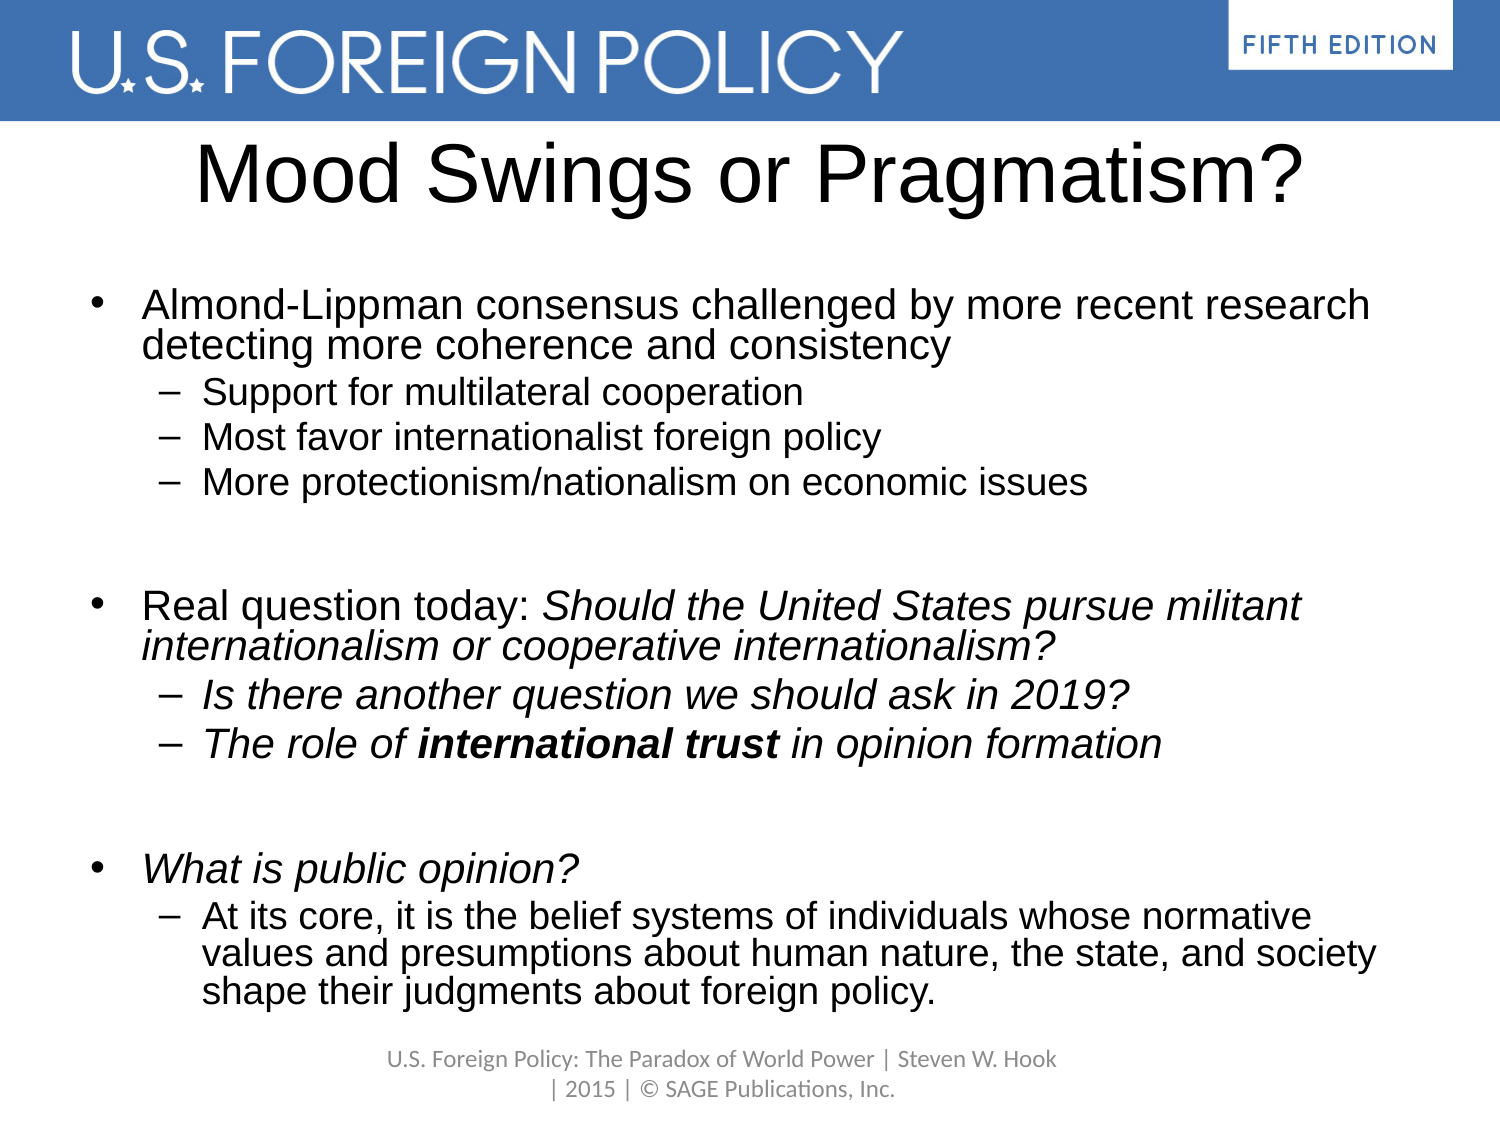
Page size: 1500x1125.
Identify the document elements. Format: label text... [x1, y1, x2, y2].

title Mood Swings or Pragmatism? [75, 75, 1425, 263]
picture [0, 0, 1500, 1125]
list Almond-Lippman consensus challenged by more recent research detecting more coherence and consistency Support for multilateral cooperation Most favor internationalist foreign policy More protectionism/nationalism on economic issues Real question today: Should the United States pursue militant internationalism or cooperative internationalism? Is there another question we should ask in 2019? The role of international trust in opinion formation What is public opinion? At its core, it is the belief systems of individuals whose normative values and presumptions about human nature, the state, and society shape their judgments about foreign policy. [75, 279, 1425, 1022]
footer U.S. Foreign Policy: The Paradox of World Power | Steven W. Hook | 2015 | © SAGE Publications, Inc. [369, 1042, 1075, 1103]
